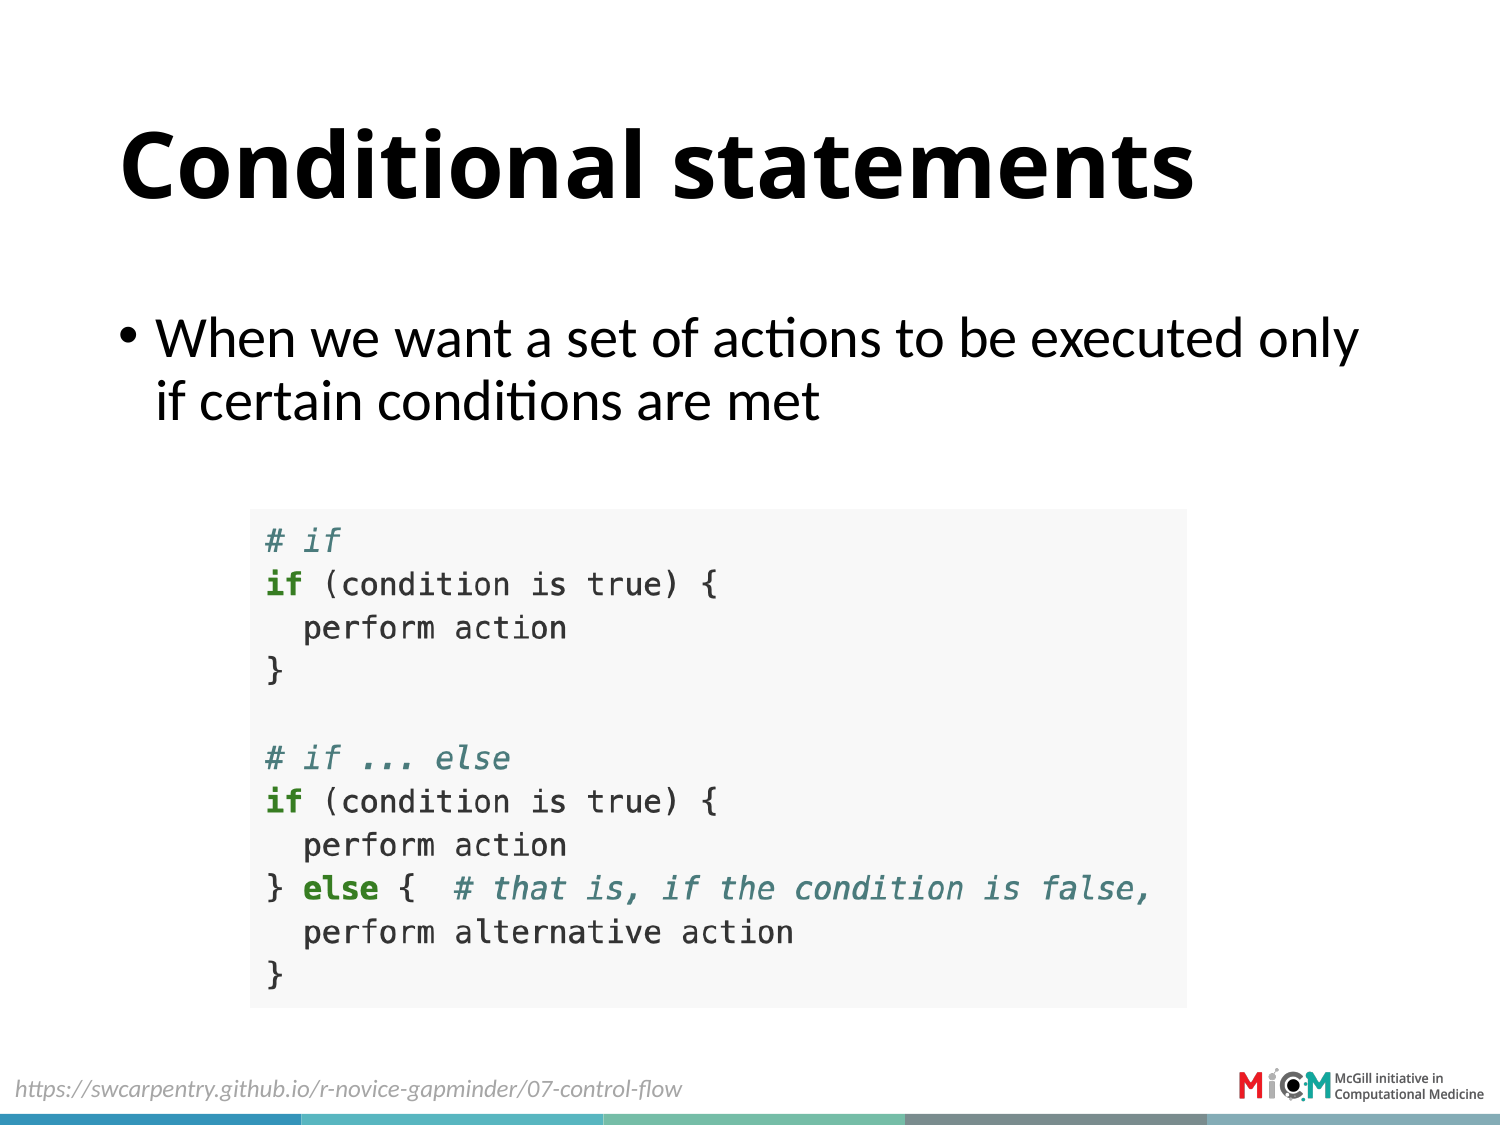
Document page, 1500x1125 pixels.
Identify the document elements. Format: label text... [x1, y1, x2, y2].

picture [1211, 1051, 1500, 1122]
text_box When we want a set of actions to be executed only if certain conditions are met [103, 299, 1397, 452]
text_box https://swcarpentry.github.io/r-novice-gapminder/07-control-flow [0, 1065, 1187, 1110]
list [250, 509, 1187, 1008]
title Conditional statements [103, 59, 1397, 278]
